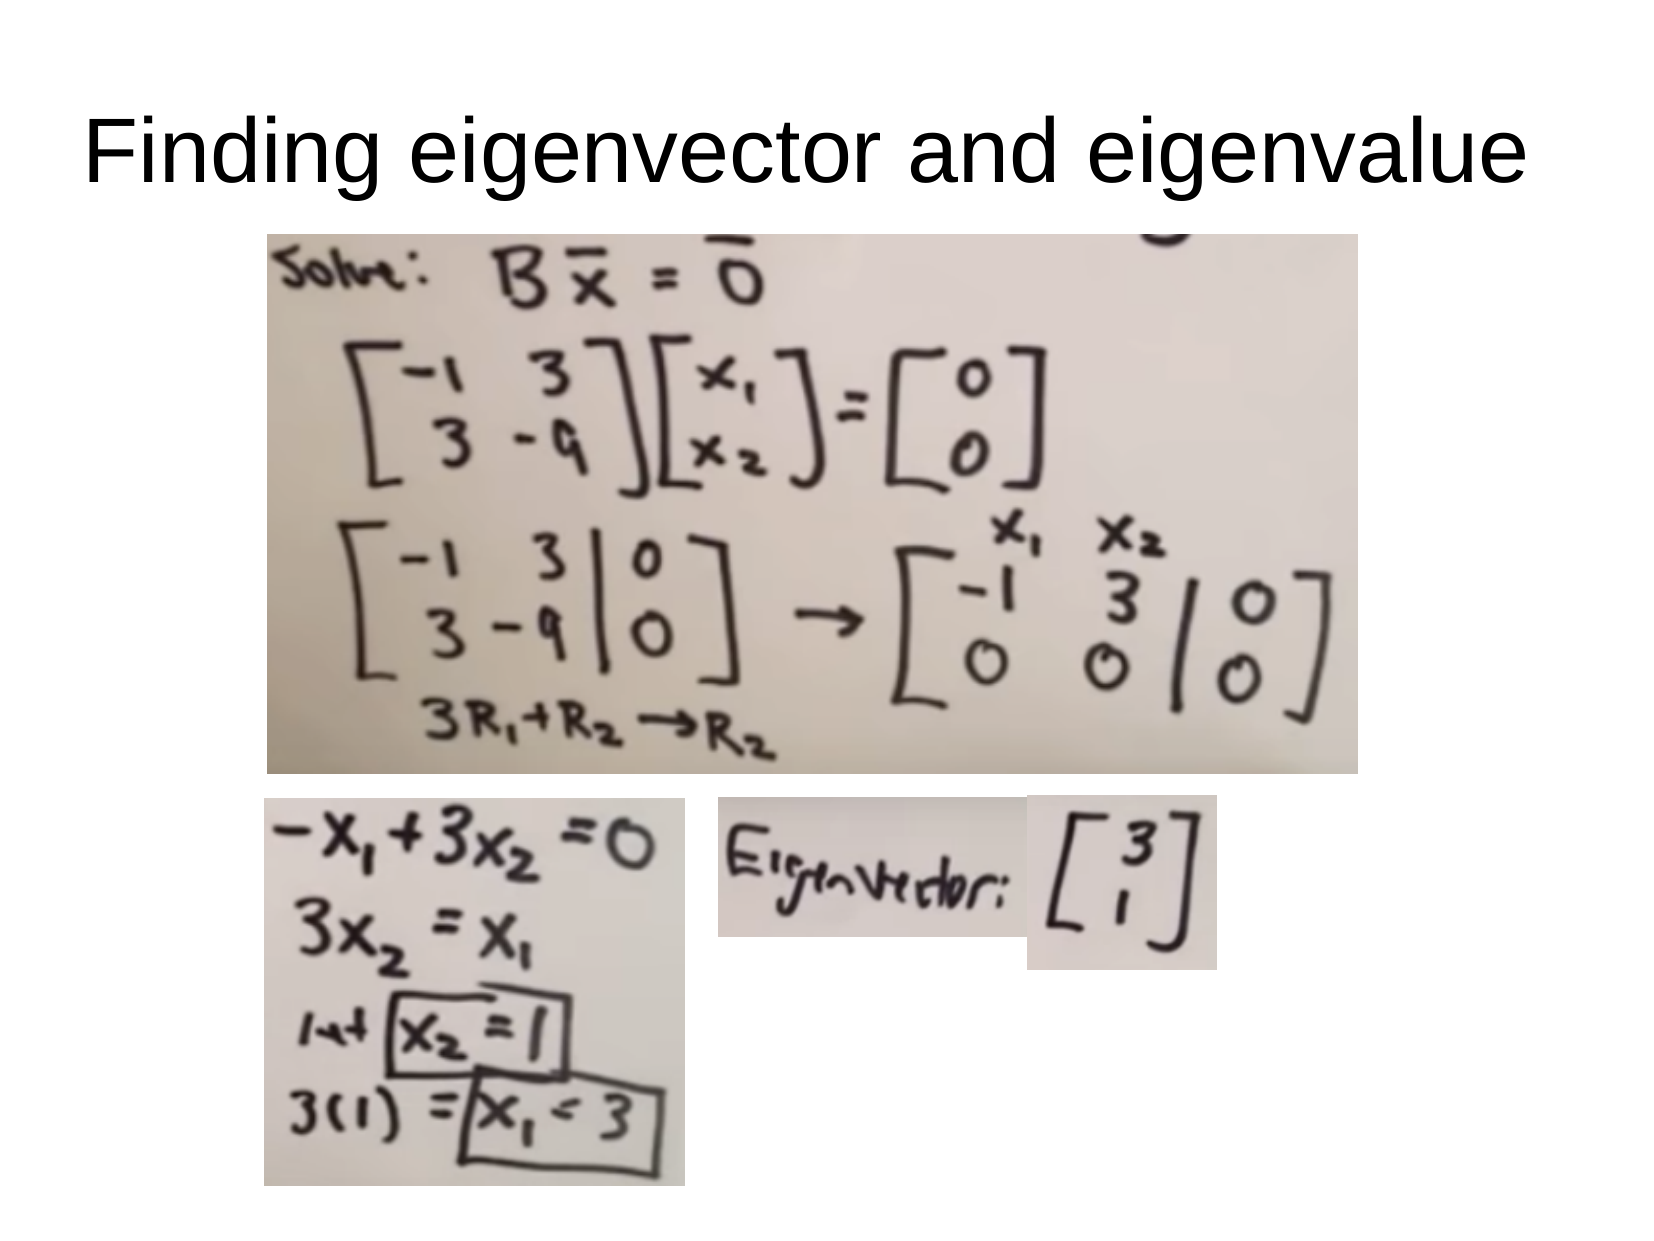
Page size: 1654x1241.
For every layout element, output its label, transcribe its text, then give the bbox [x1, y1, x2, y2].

picture [718, 794, 1217, 971]
picture [267, 234, 1358, 774]
title Finding eigenvector and eigenvalue [82, 49, 1571, 257]
picture [264, 798, 686, 1186]
